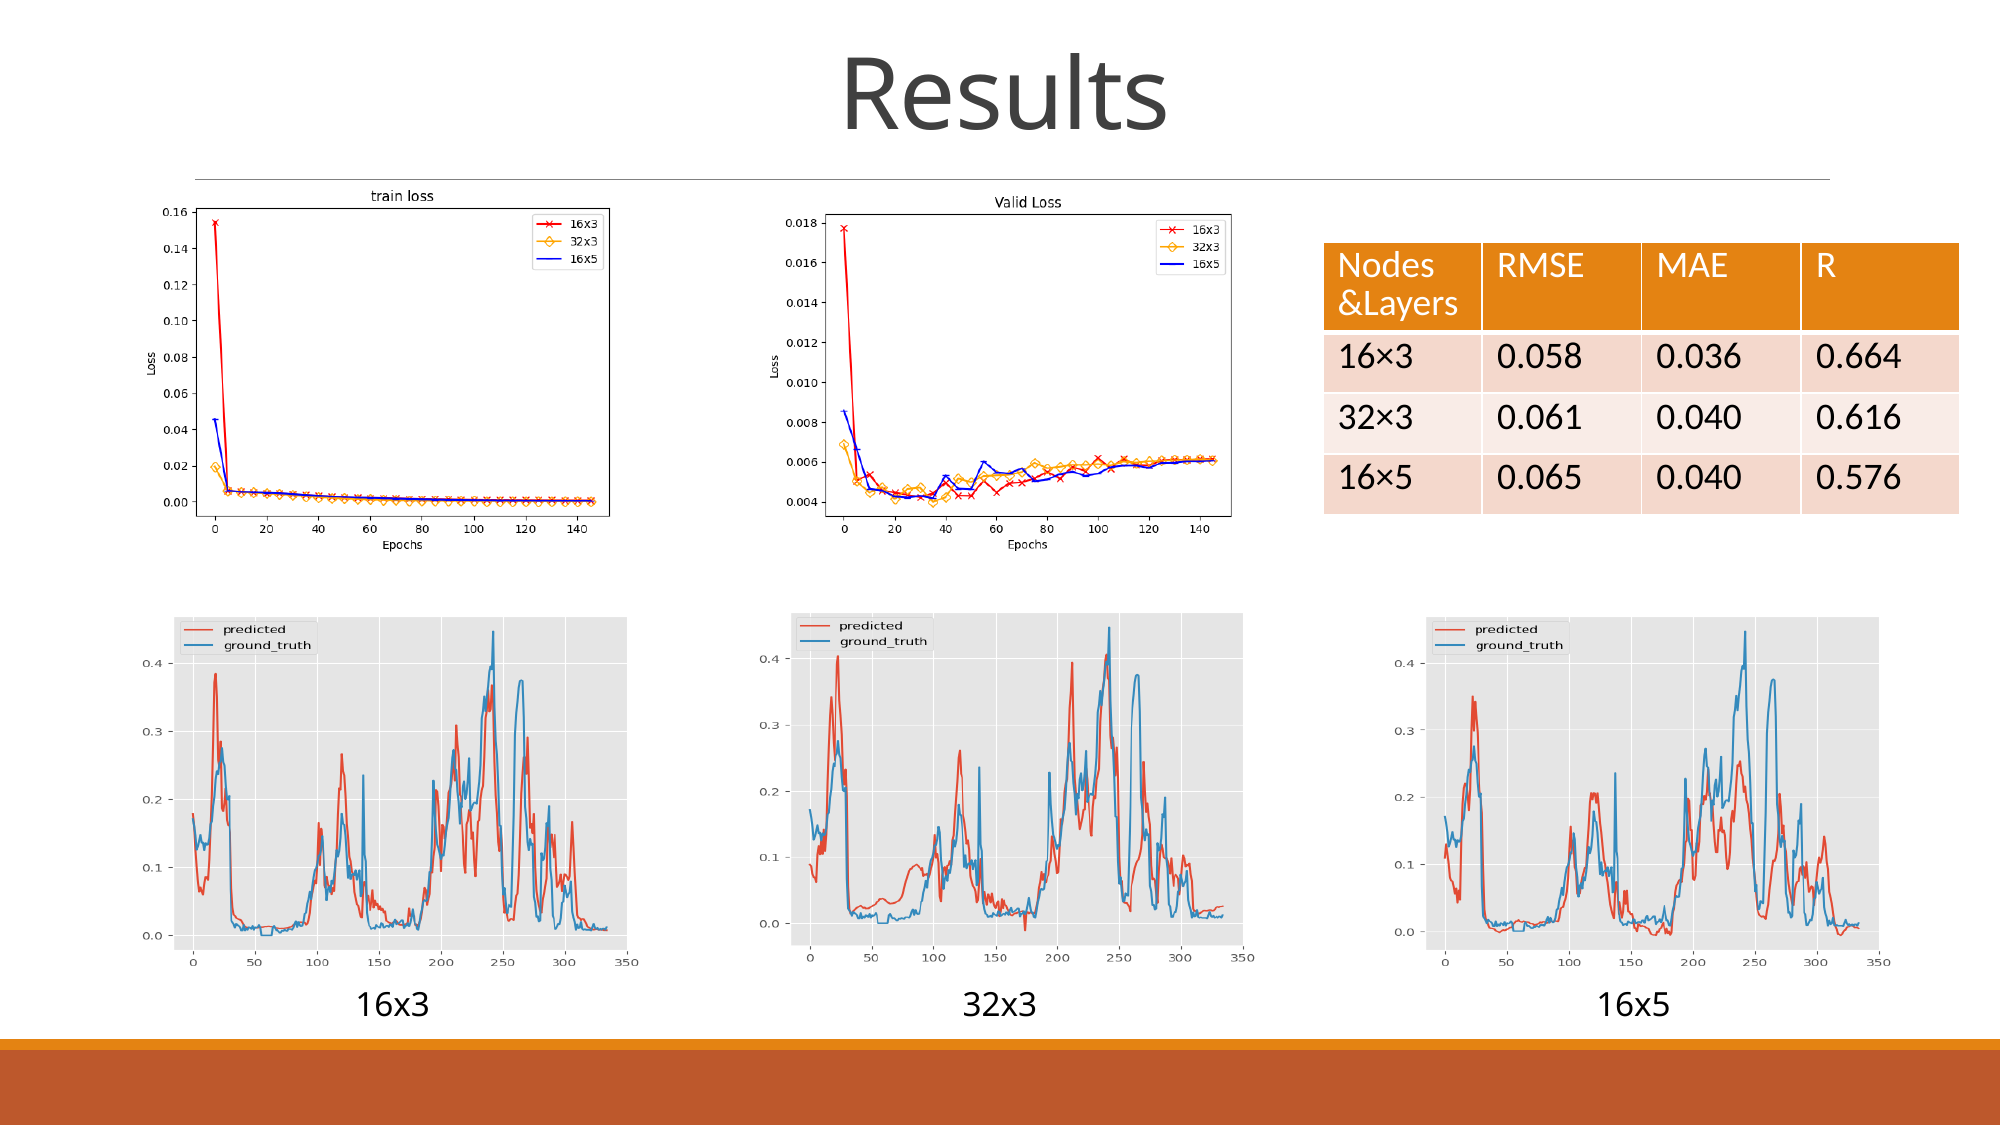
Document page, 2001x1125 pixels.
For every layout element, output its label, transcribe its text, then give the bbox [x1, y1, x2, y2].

picture [768, 189, 1232, 553]
picture [750, 605, 1260, 969]
table_cell 0.576 [1802, 455, 1959, 514]
picture [143, 189, 616, 553]
title Results [180, 16, 1830, 158]
table_cell 0.065 [1483, 455, 1641, 514]
table_header RMSE [1483, 243, 1641, 330]
table_cell 0.061 [1483, 394, 1641, 453]
table_cell 16×5 [1324, 455, 1481, 514]
table_cell 0.040 [1642, 394, 1800, 453]
table_cell 0.040 [1642, 455, 1800, 514]
table_cell 0.616 [1802, 394, 1959, 453]
table_header R [1802, 243, 1959, 330]
picture [138, 612, 648, 976]
table_header Nodes &Layers [1324, 243, 1481, 330]
text_box 16x3 [125, 975, 660, 1031]
table_cell 16×3 [1324, 335, 1481, 392]
picture [1387, 612, 1896, 976]
table_cell 32×3 [1324, 394, 1481, 453]
table_cell 0.058 [1483, 335, 1641, 392]
table_cell 0.664 [1802, 335, 1959, 392]
text_box 32x3 [732, 975, 1267, 1031]
table_header MAE [1642, 243, 1800, 330]
text_box 16x5 [1366, 975, 1901, 1031]
table_cell 0.036 [1642, 335, 1800, 392]
